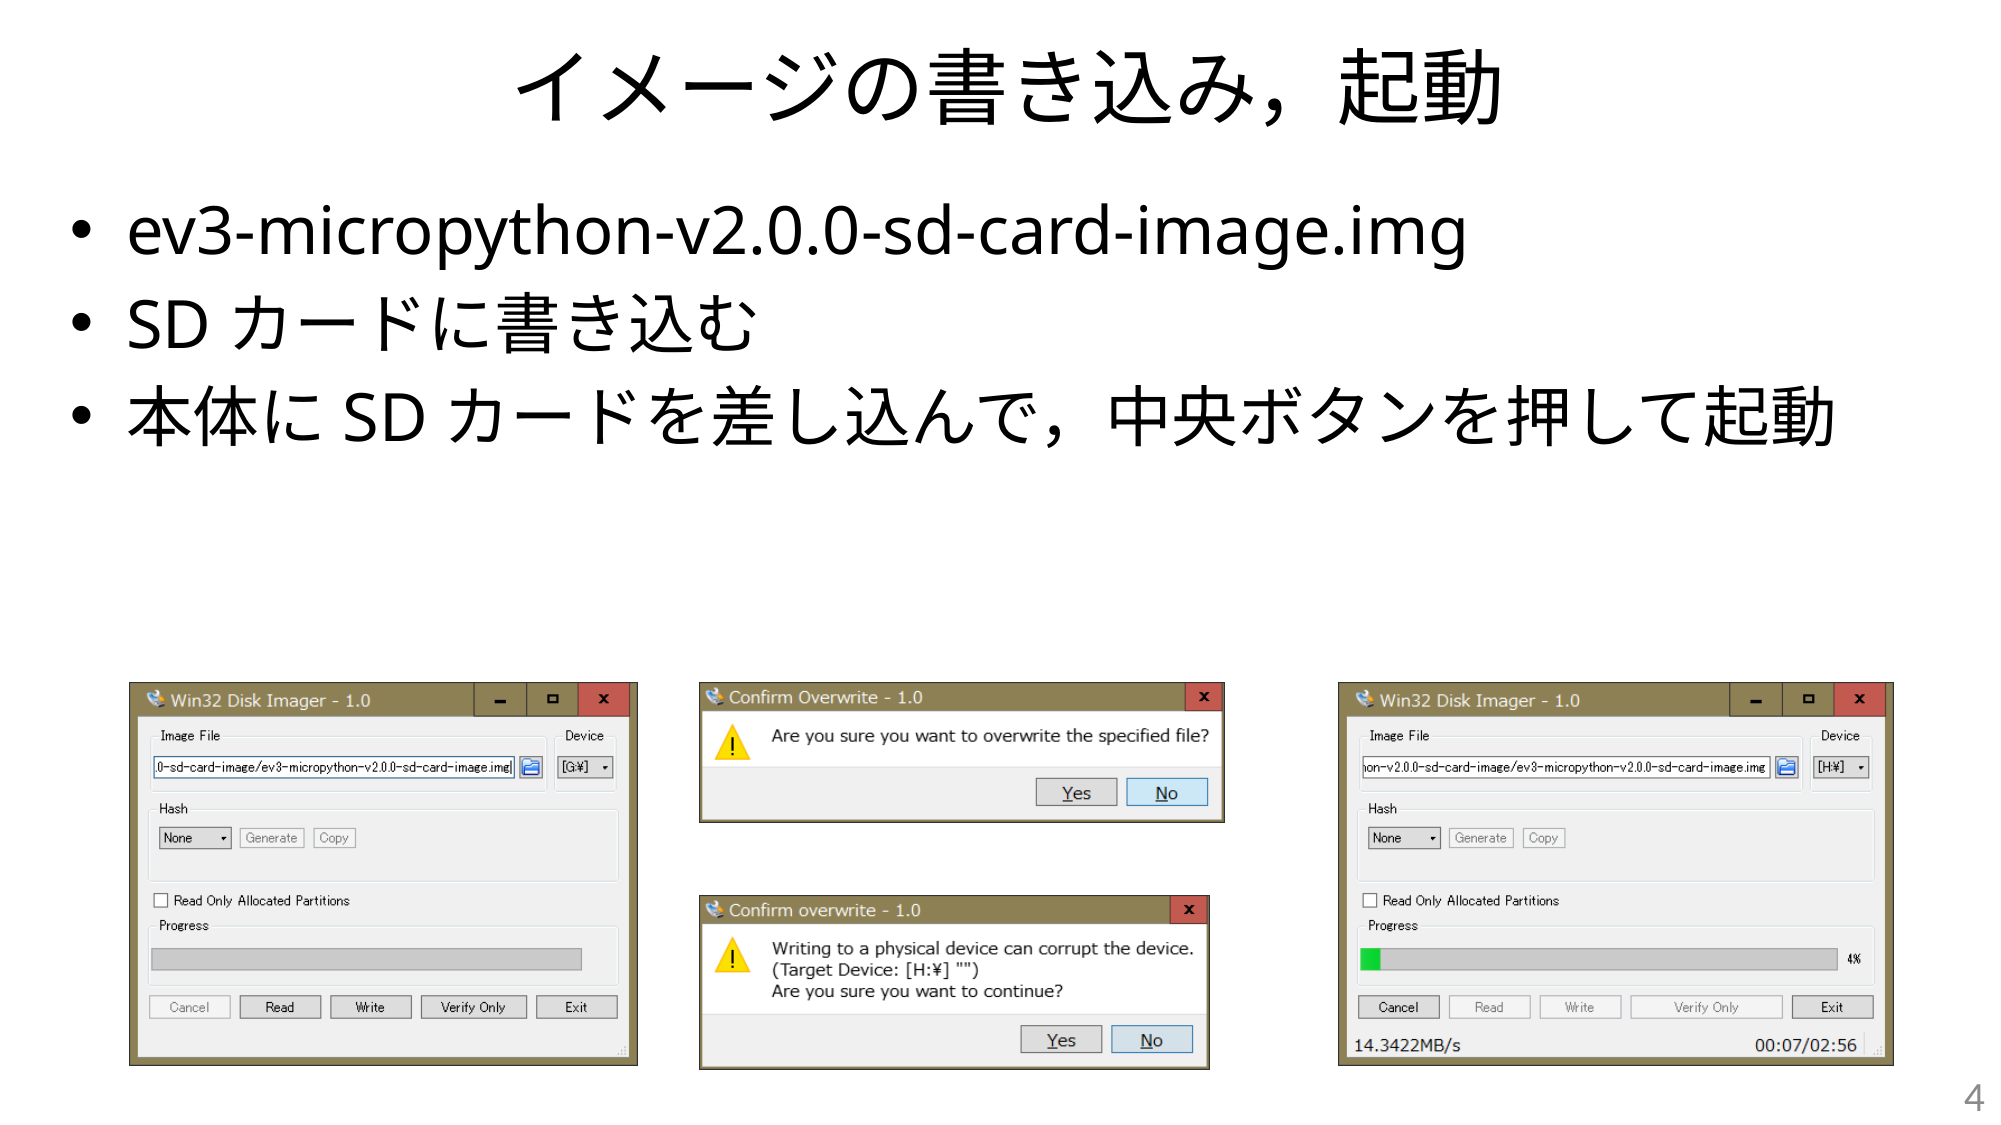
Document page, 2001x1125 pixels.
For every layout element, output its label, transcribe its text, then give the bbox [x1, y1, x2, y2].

picture [699, 895, 1210, 1070]
title イメージの書き込み，起動 [55, 14, 1961, 157]
list ev3-micropython-v2.0.0-sd-card-image.img SDカードに書き込む 本体にSDカードを差し込んで，中央ボタンを押して起動 [55, 180, 1961, 1092]
picture [1338, 682, 1894, 1066]
slide_number 4 [1881, 1065, 2000, 1125]
picture [699, 682, 1226, 823]
picture [128, 682, 639, 1066]
